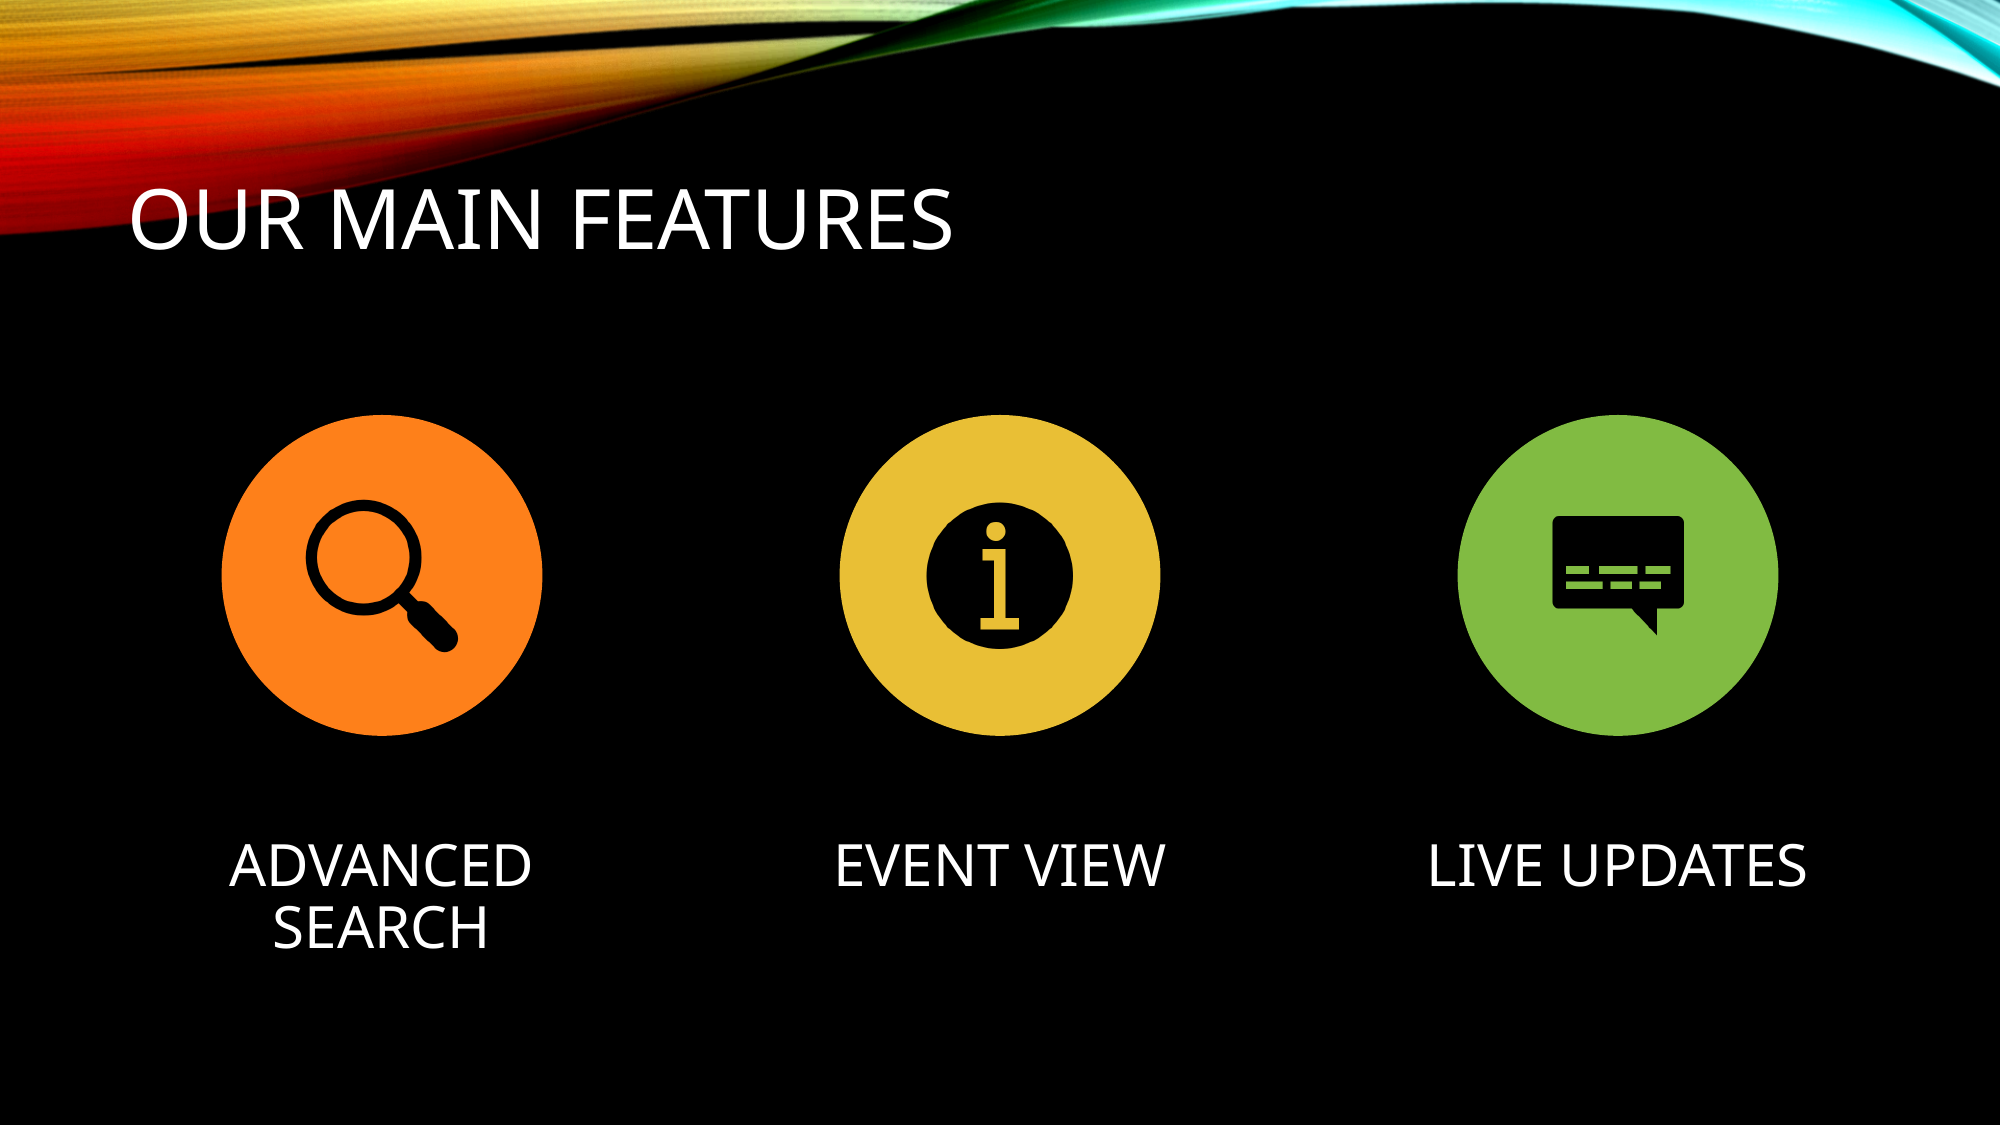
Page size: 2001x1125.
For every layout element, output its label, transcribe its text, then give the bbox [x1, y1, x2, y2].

picture [0, 0, 2000, 237]
title Our Main Features [112, 116, 1525, 329]
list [112, 400, 1888, 980]
